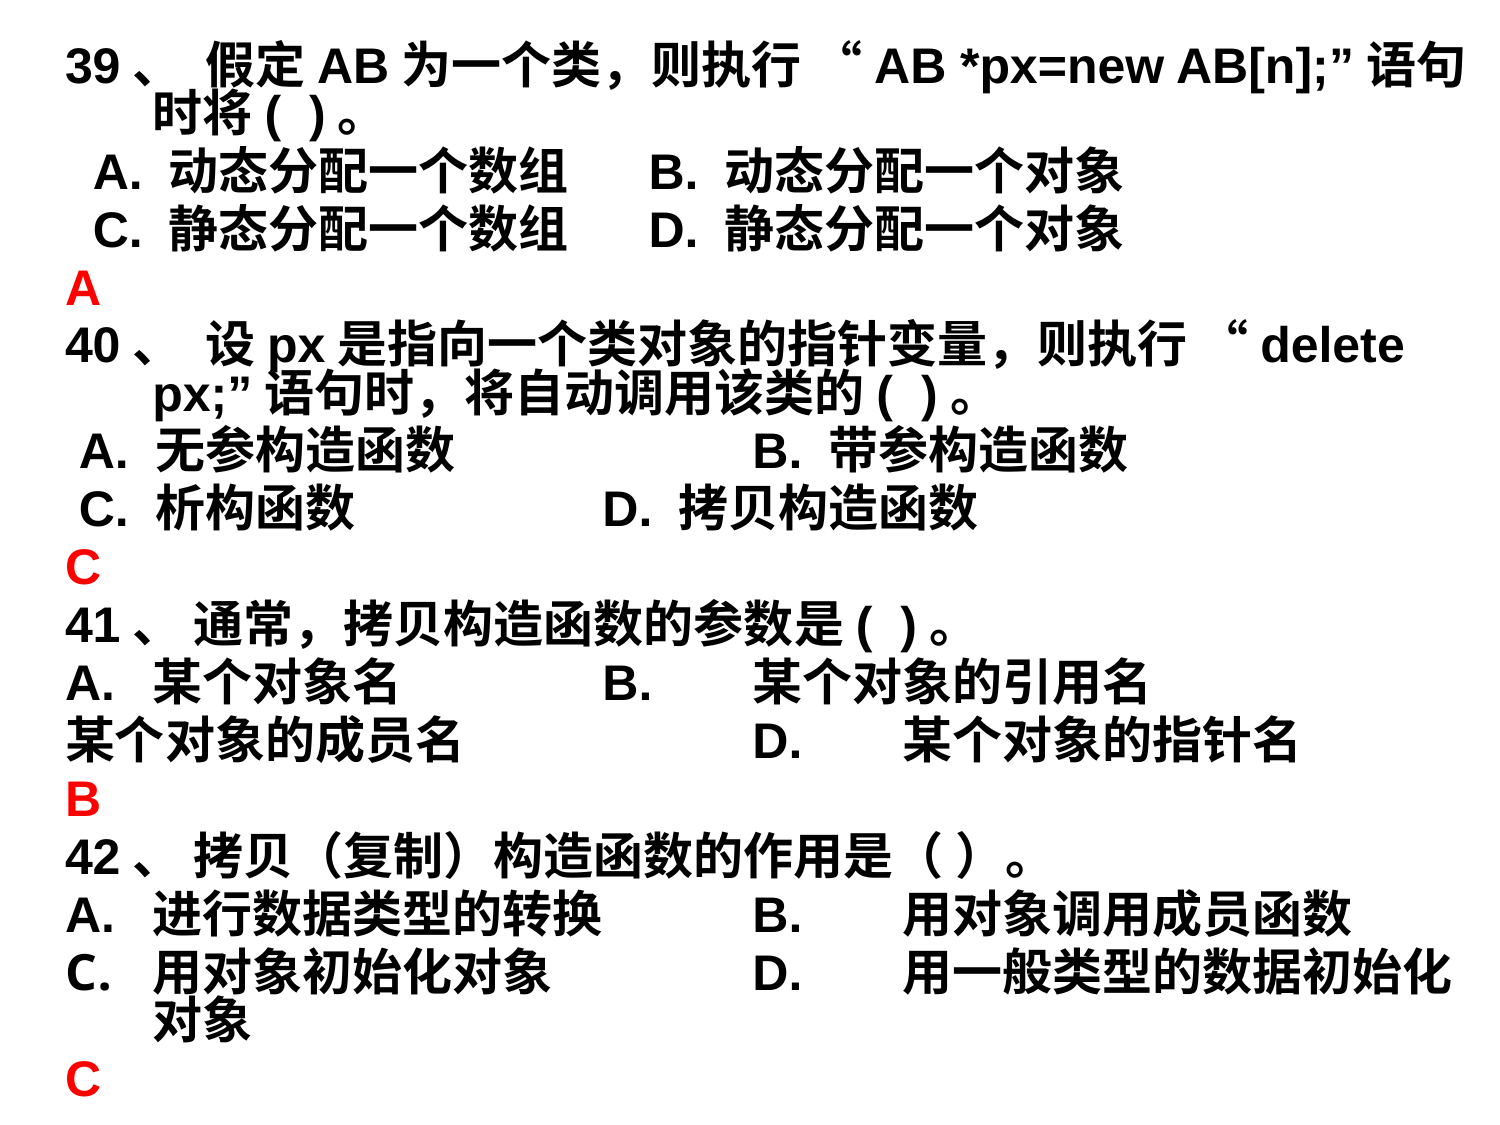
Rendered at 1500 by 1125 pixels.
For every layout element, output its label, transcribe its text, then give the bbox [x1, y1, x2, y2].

list 39、 假定AB为一个类，则执行 “AB *px=new AB[n];”语句时将( )。 A. 动态分配一个数组 B. 动态分配一个对象 C. 静态分配一个数组 D. 静态分配一个对象 A 40、 设px是指向一个类对象的指针变量，则执行 “delete px;”语句时，将自动调用该类的( )。 A. 无参构造函数 B. 带参构造函数 C. 析构函数 D. 拷贝构造函数 C 41、 通常，拷贝构造函数的参数是( )。 A. 某个对象名 B. 某个对象的引用名 某个对象的成员名 D. 某个对象的指针名 B 42、 拷贝（复制）构造函数的作用是（ ）。 A. 进行数据类型的转换 B. 用对象调用成员函数 用对象初始化对象 D. 用一般类型的数据初始化对象 C [50, 37, 1500, 1100]
